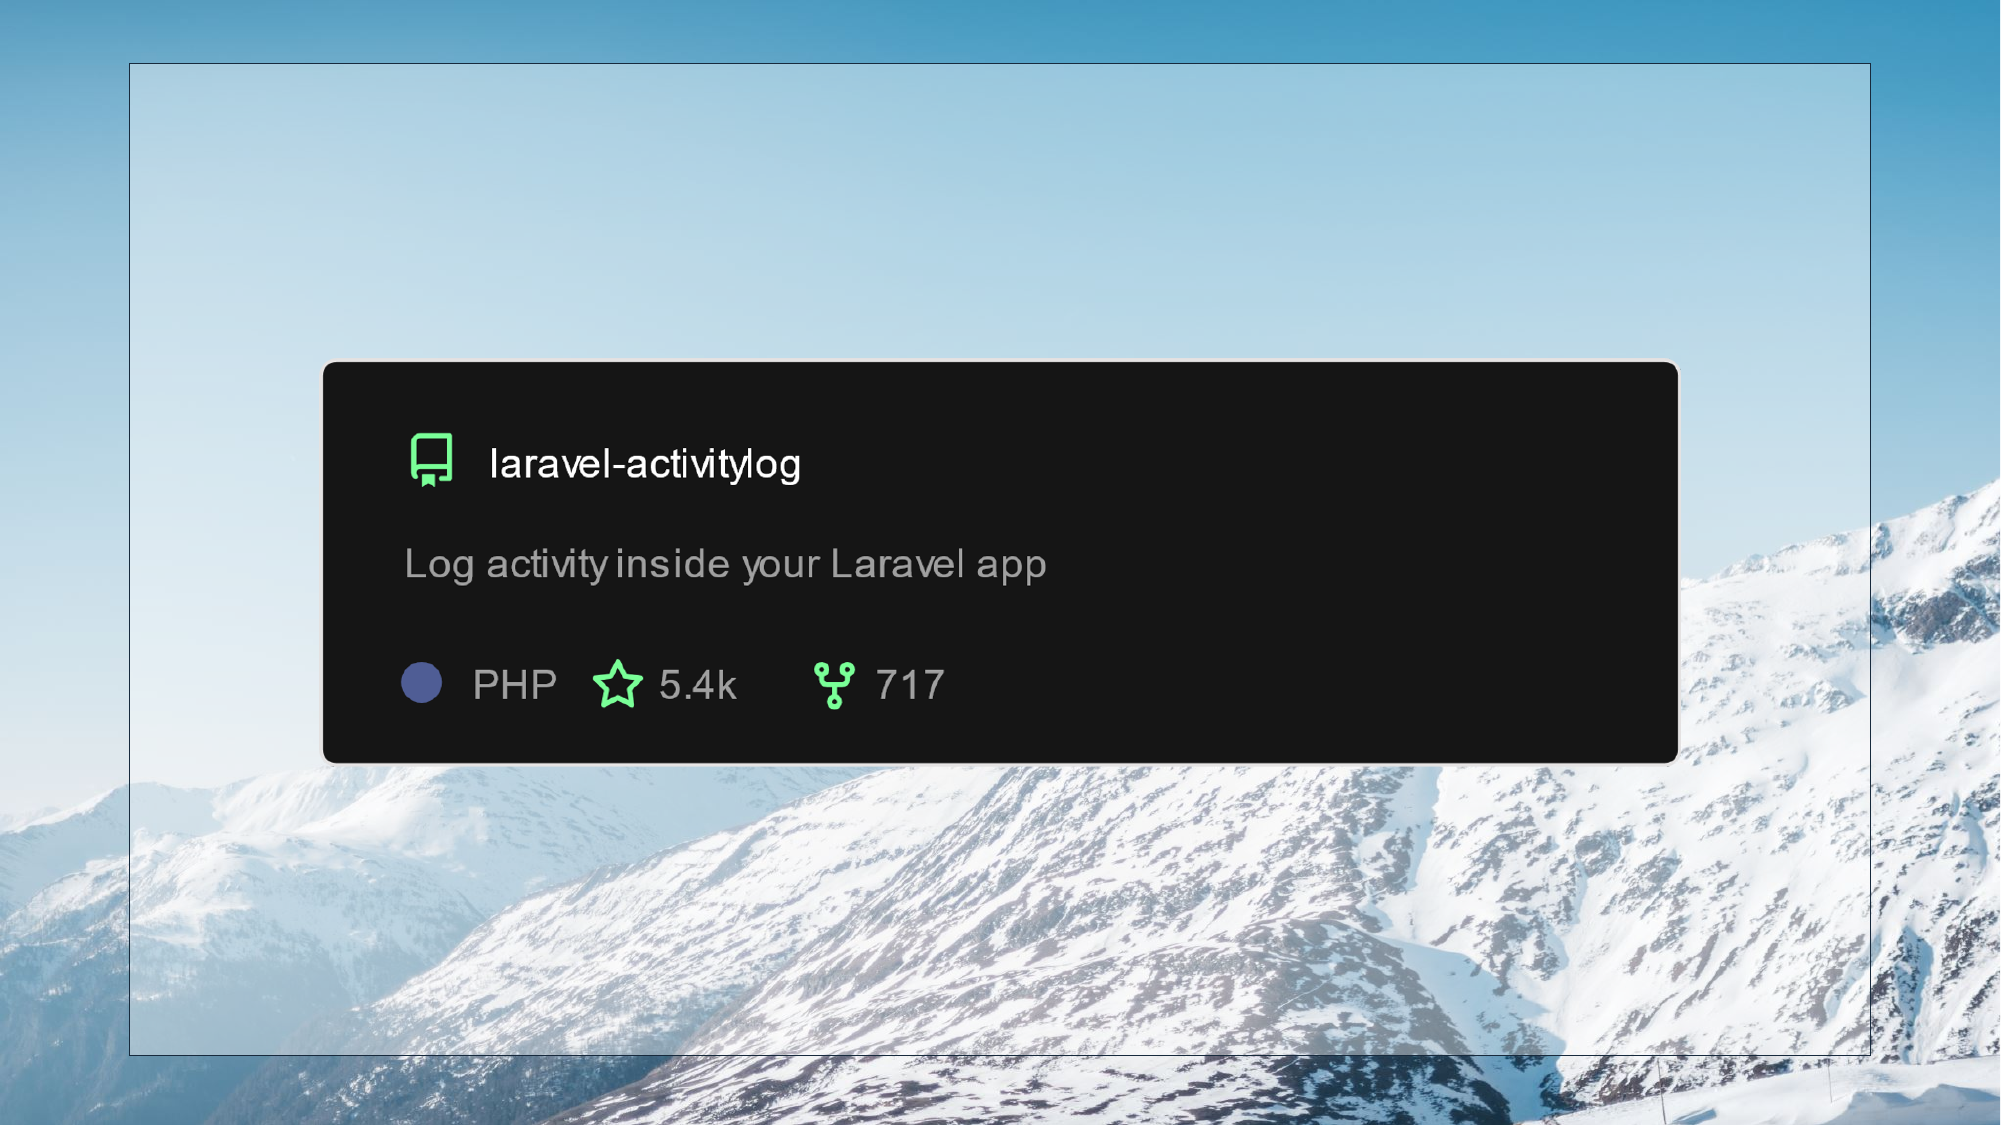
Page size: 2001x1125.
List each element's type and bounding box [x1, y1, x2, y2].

subtitle [129, 63, 1871, 1056]
picture [0, 0, 2001, 1125]
